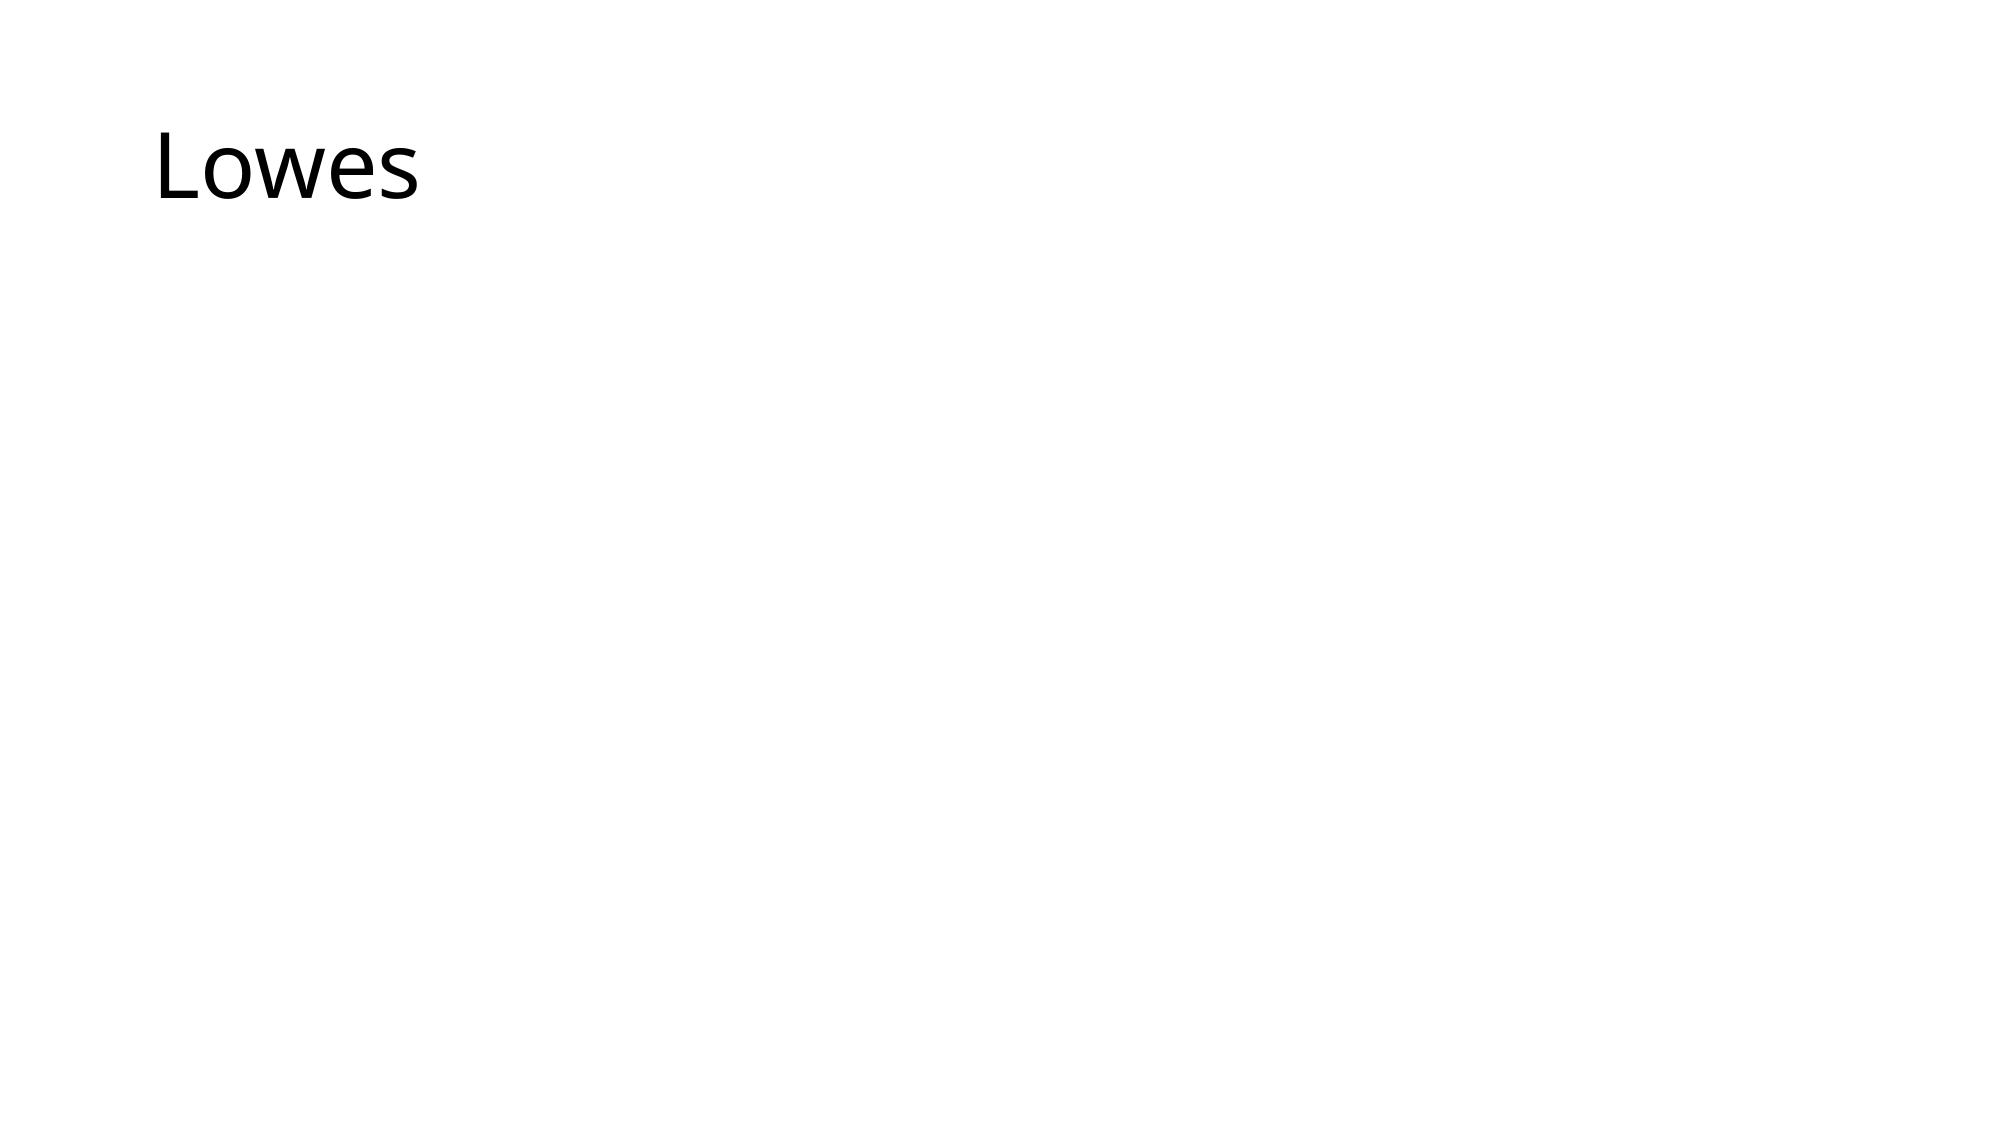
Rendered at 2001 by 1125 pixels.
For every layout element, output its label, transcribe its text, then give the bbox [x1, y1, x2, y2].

title Lowes [137, 59, 1863, 278]
